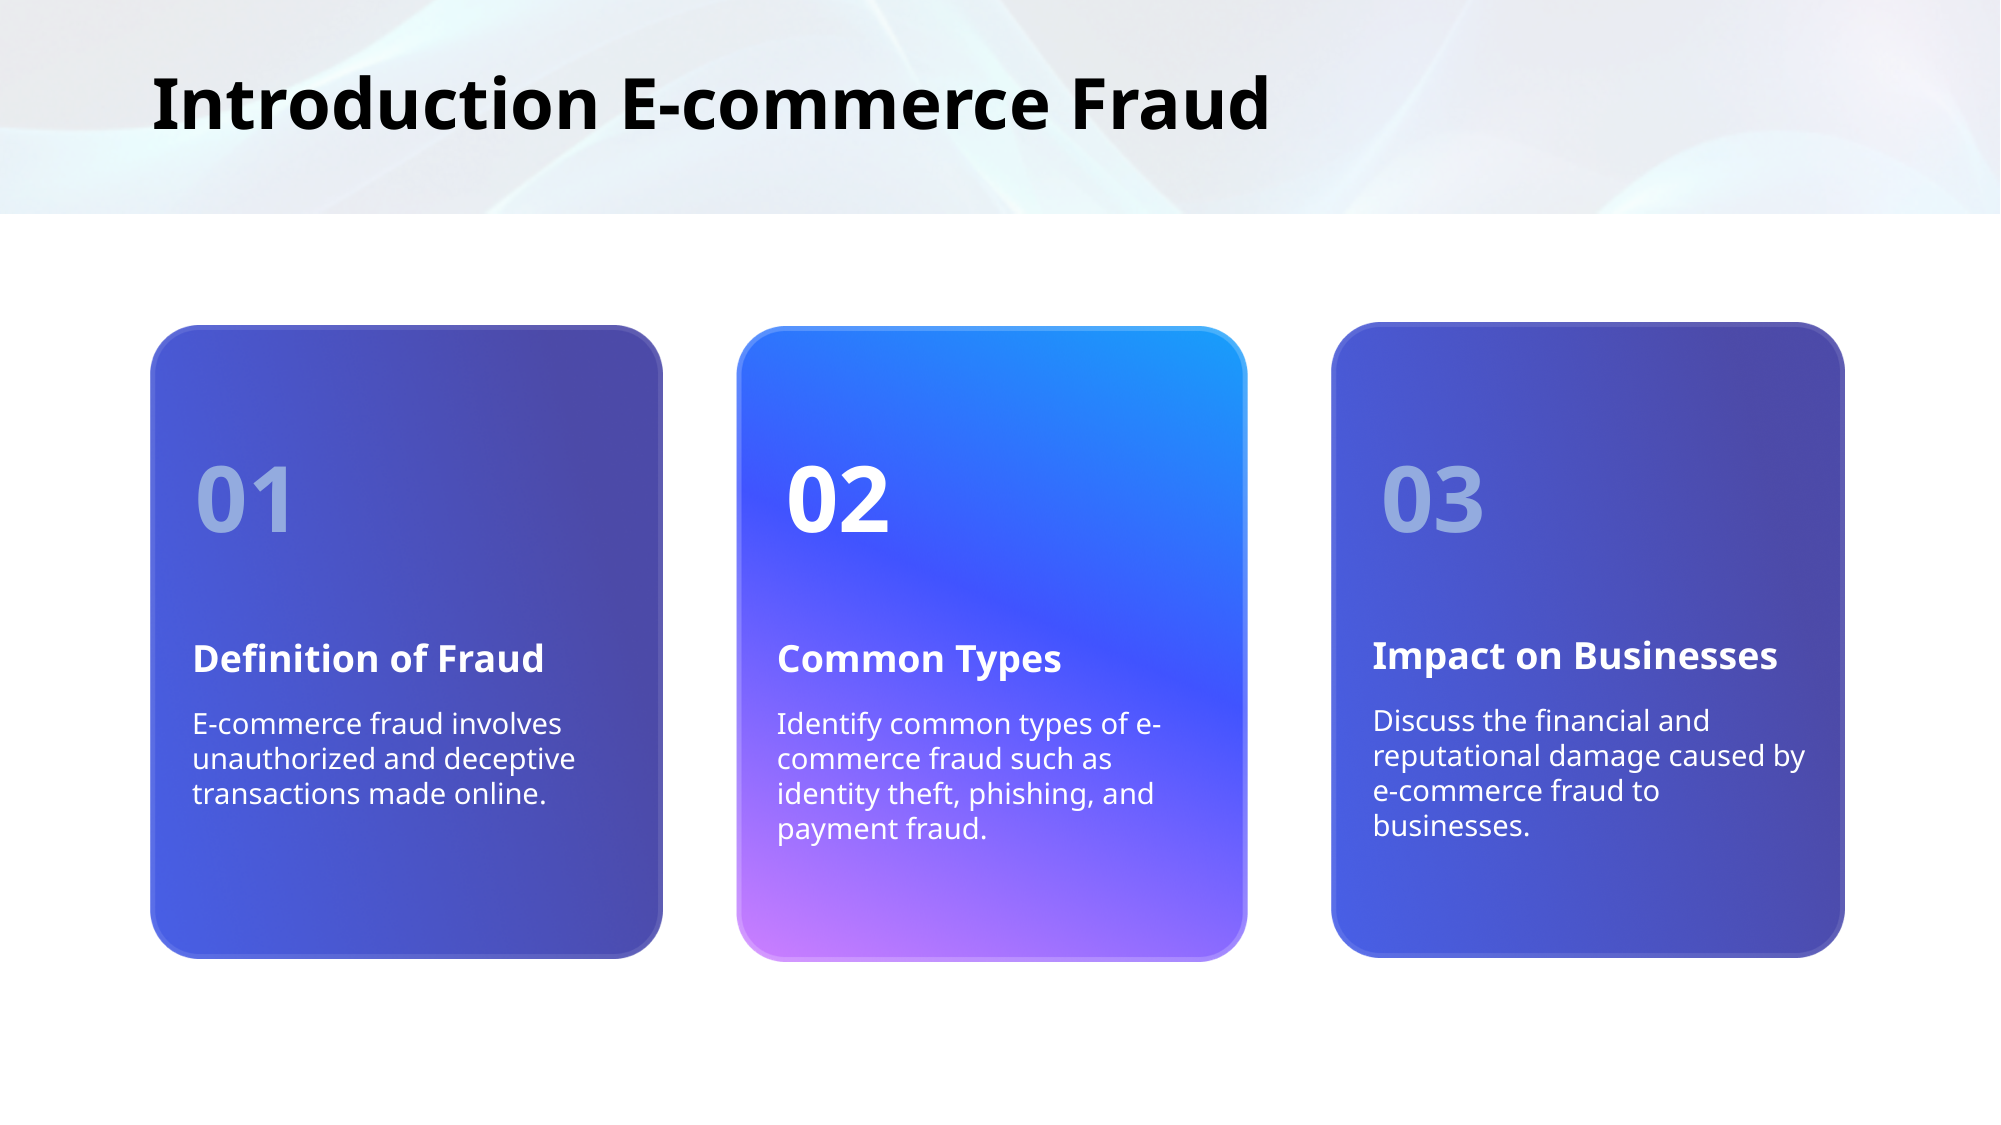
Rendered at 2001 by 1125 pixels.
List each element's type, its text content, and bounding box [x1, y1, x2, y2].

picture [1331, 322, 1845, 958]
picture [736, 326, 1248, 962]
list 02 [1248, 433, 1255, 534]
picture [150, 325, 663, 959]
list 03 [1845, 433, 1850, 535]
picture [0, 0, 2000, 214]
